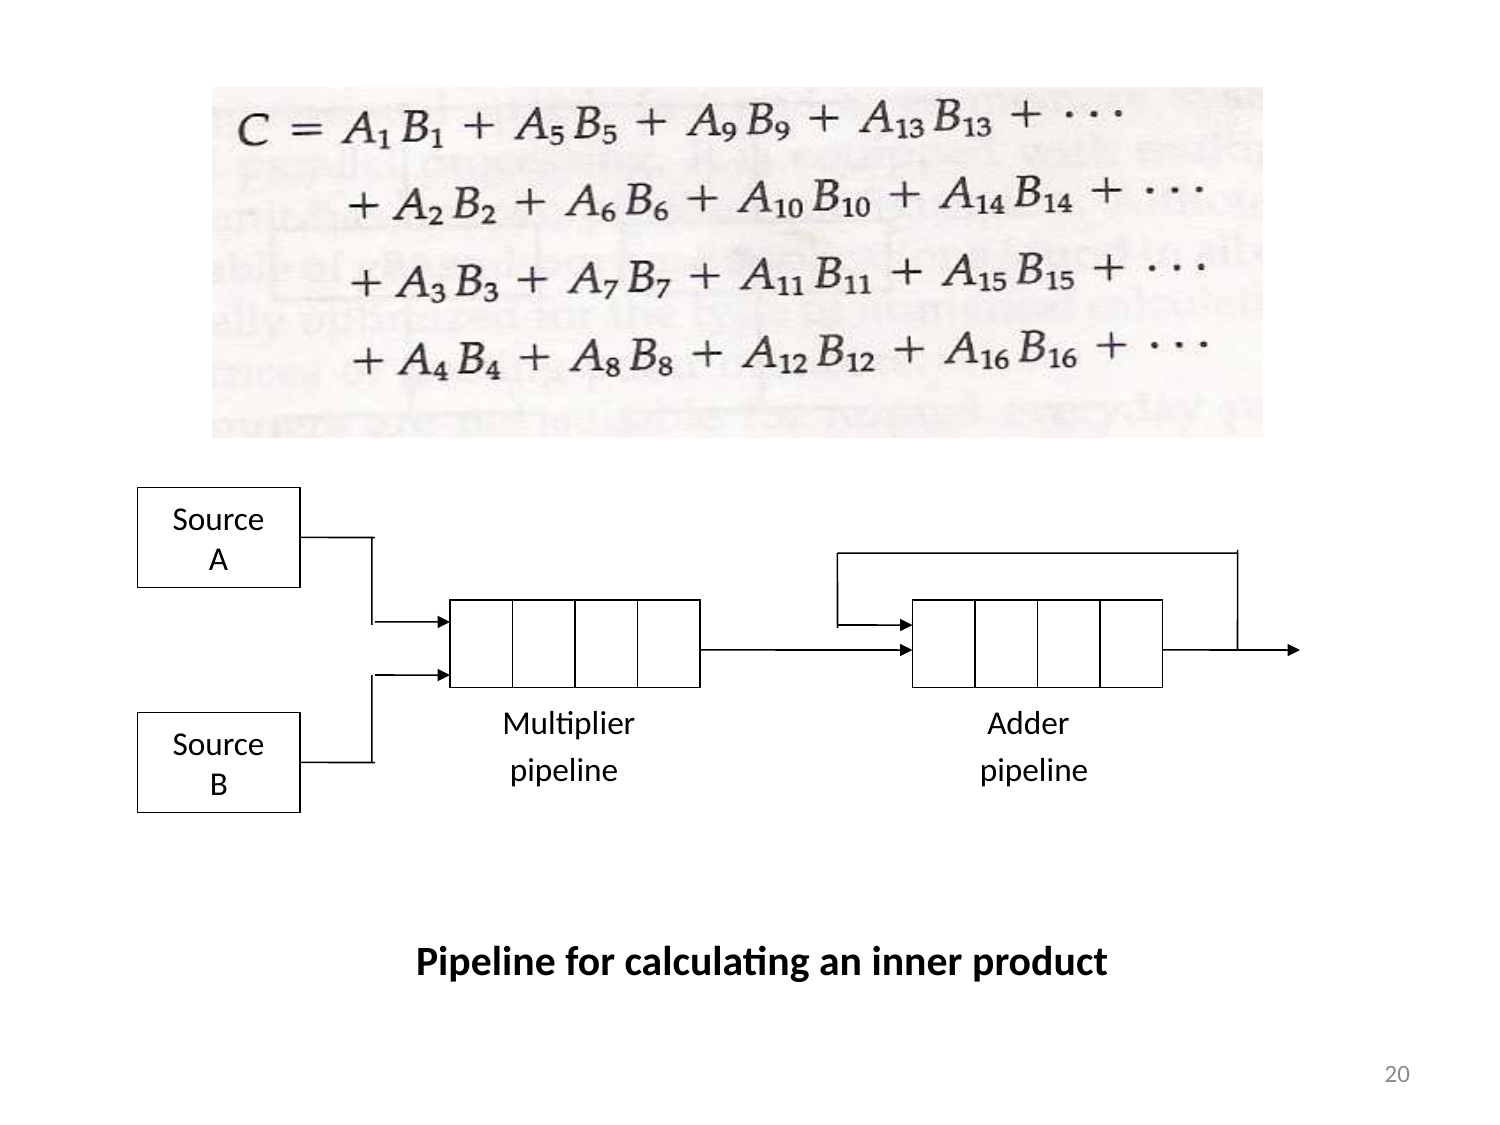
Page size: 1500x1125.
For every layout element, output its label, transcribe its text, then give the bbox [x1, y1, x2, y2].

picture [212, 87, 1263, 438]
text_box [137, 487, 1301, 844]
slide_number 20 [1074, 1042, 1425, 1103]
title Pipeline for calculating an inner product [87, 924, 1438, 993]
